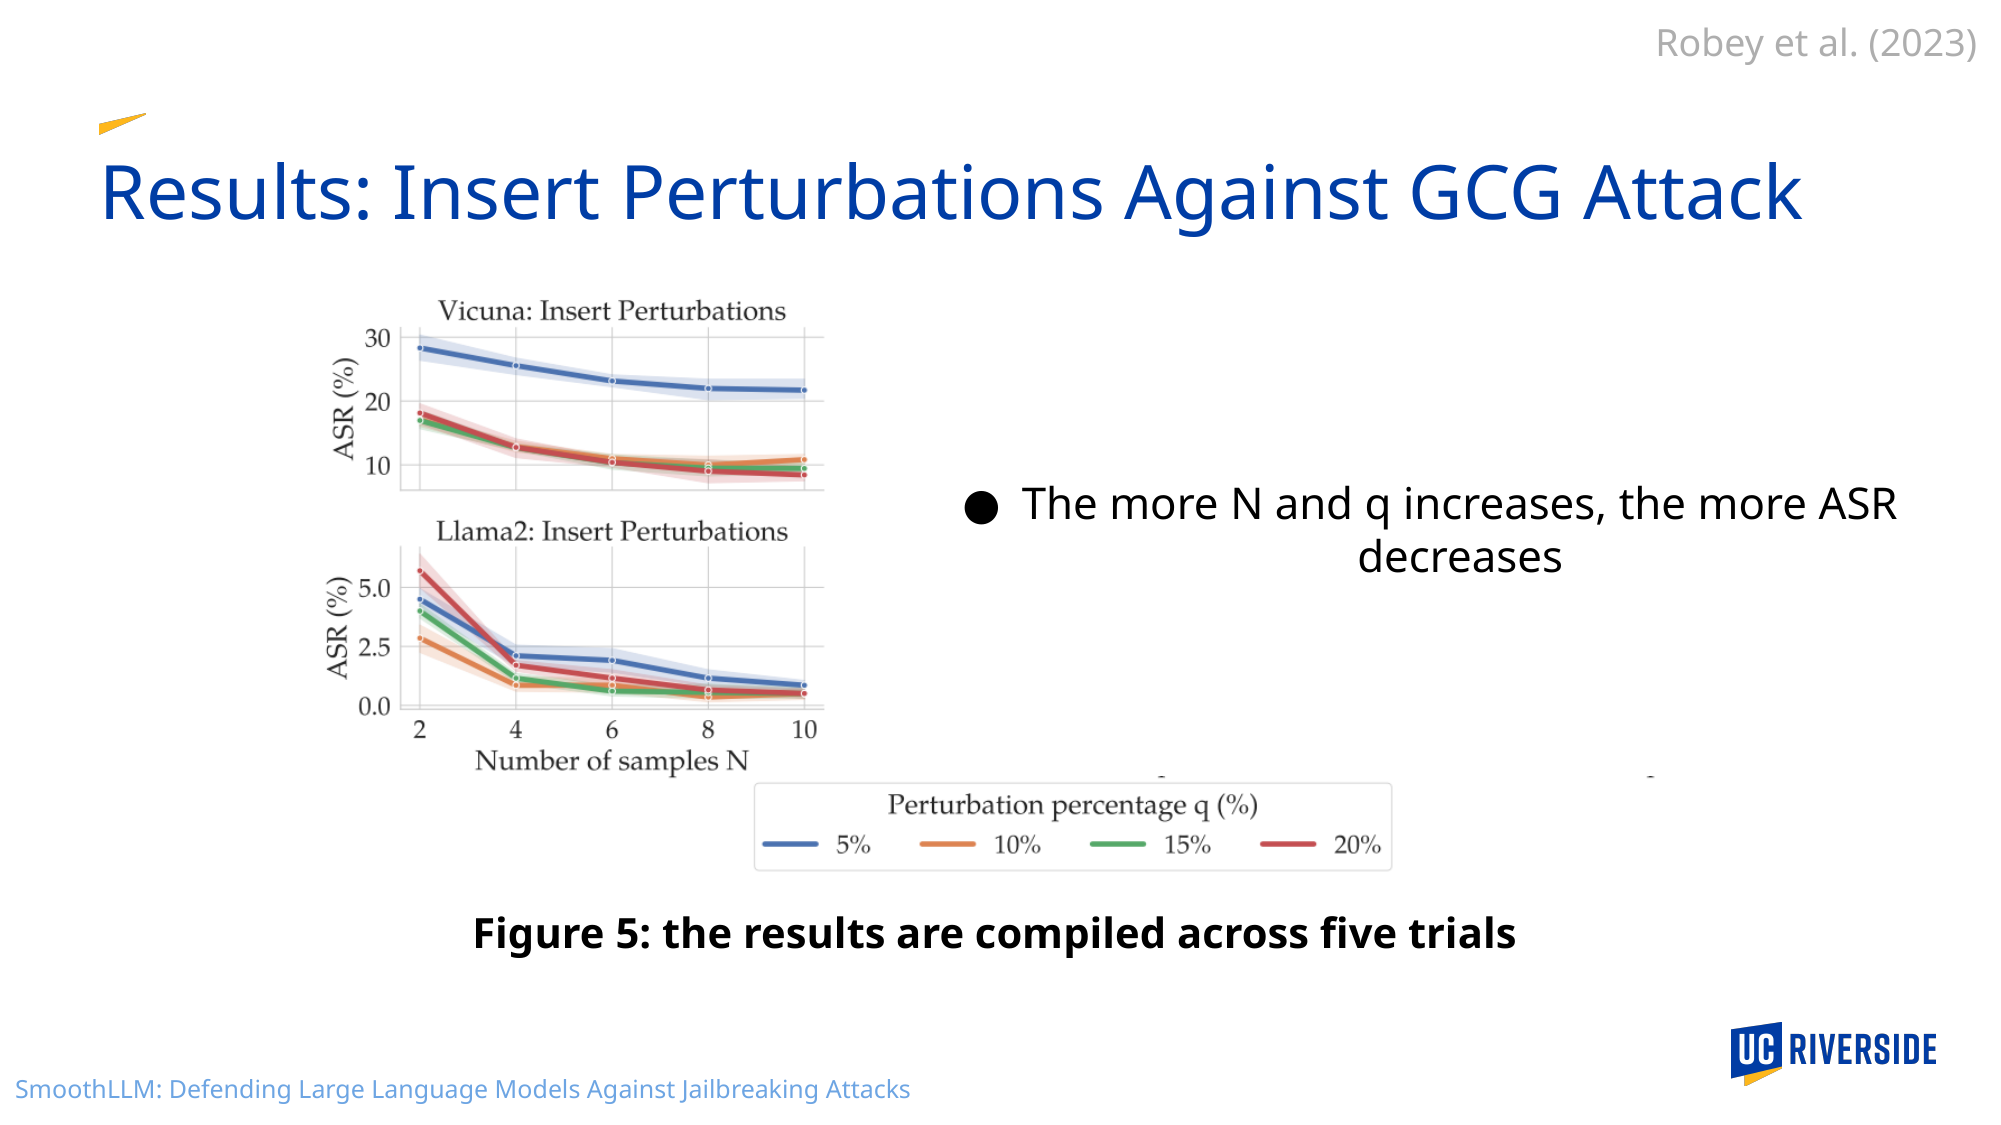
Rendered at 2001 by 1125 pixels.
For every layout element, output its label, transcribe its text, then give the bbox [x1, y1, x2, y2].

text_box SmoothLLM: Defending Large Language Models Against Jailbreaking Attacks [0, 1066, 947, 1112]
text_box Robey et al. (2023) [1640, 11, 2000, 72]
picture [1731, 1022, 1937, 1086]
picture [290, 289, 1816, 876]
text_box Results: Insert Perturbations Against GCG Attack [99, 144, 1816, 235]
picture [99, 113, 147, 135]
text_box Figure 5: the results are compiled across five trials [64, 906, 1936, 957]
text_box The more N and q increases, the more ASR decreases [845, 282, 2000, 775]
